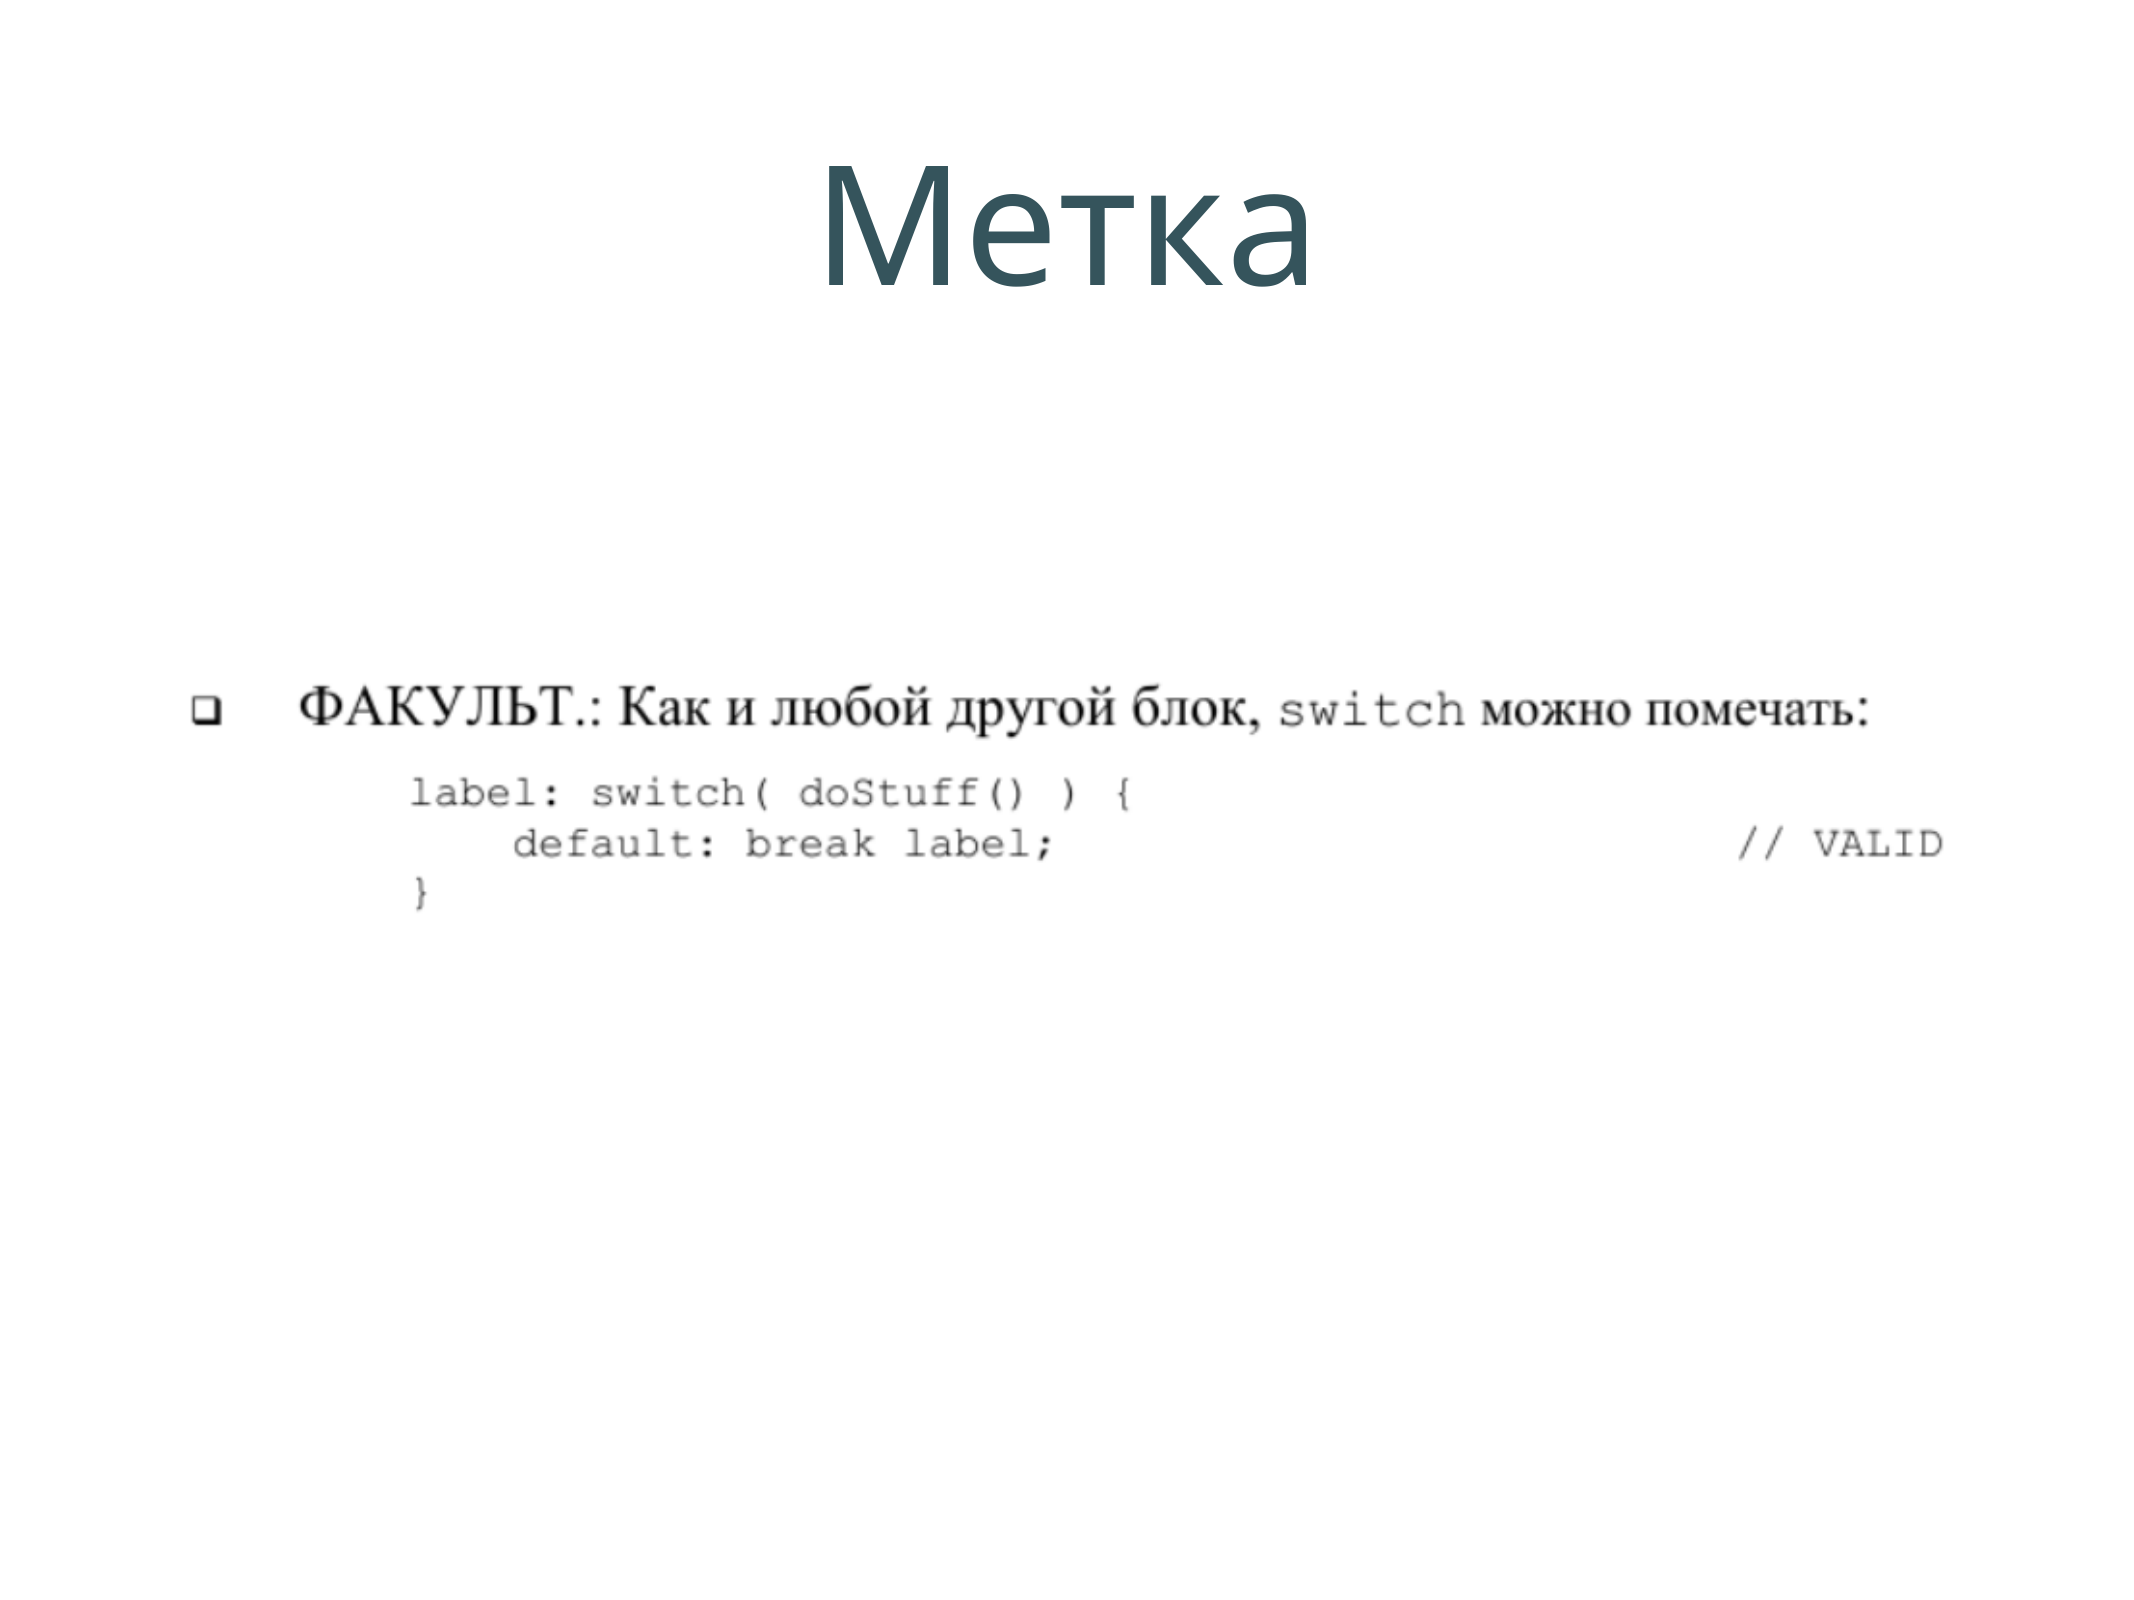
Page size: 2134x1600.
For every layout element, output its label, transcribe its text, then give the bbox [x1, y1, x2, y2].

picture [176, 675, 1957, 925]
title Метка [155, 41, 1978, 397]
